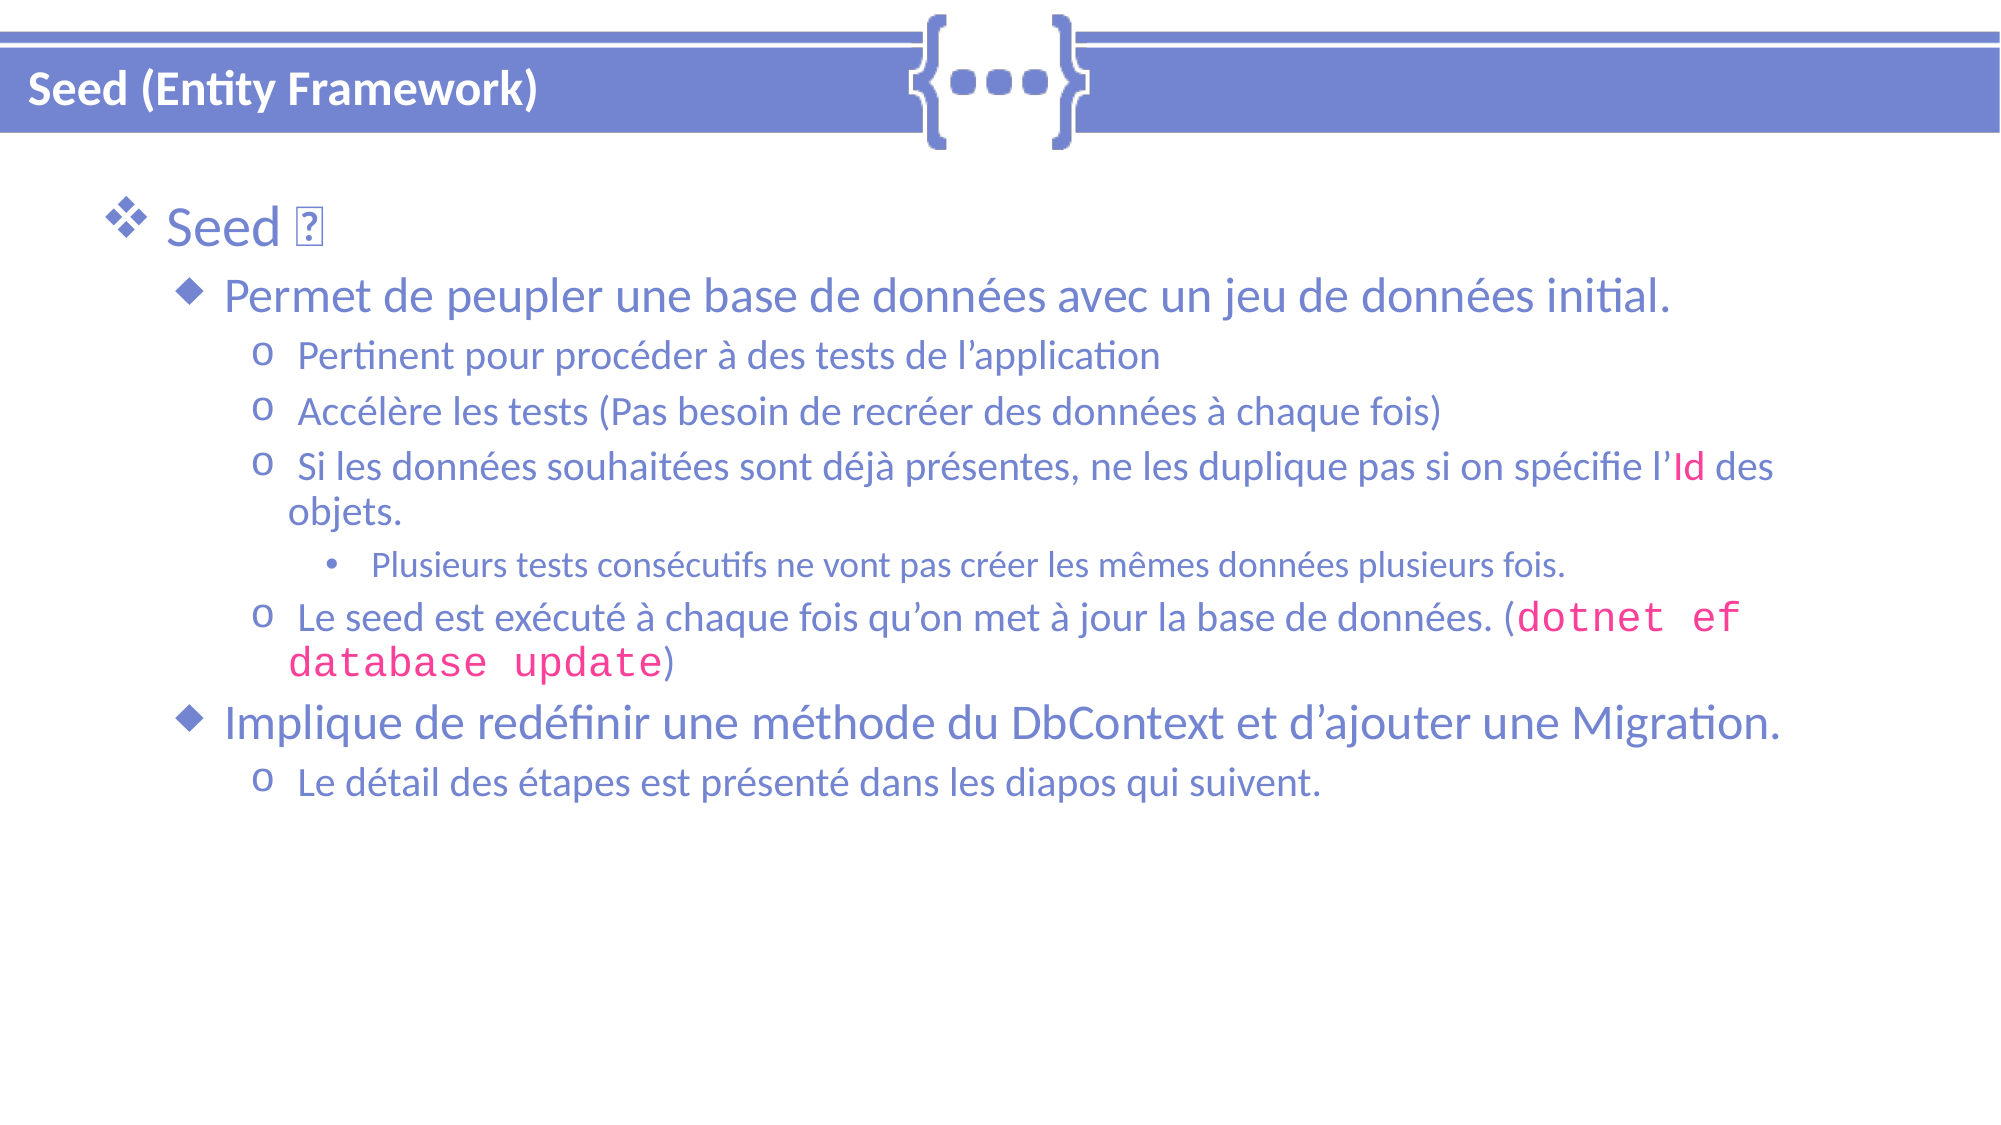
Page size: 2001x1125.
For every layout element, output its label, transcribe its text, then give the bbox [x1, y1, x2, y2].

title Seed (Entity Framework) [12, 58, 913, 120]
picture [0, 4, 2000, 161]
list Seed 🌱 Permet de peupler une base de données avec un jeu de données initial. Pertinent pour procéder à des tests de l’application Accélère les tests (Pas besoin de recréer des données à chaque fois) Si les données souhaitées sont déjà présentes, ne les duplique pas si on spécifie l’Id des objets. Plusieurs tests consécutifs ne vont pas créer les mêmes données plusieurs fois. Le seed est exécuté à chaque fois qu’on met à jour la base de données. (dotnet ef database update) Implique de redéfinir une méthode du DbContext et d’ajouter une Migration. Le détail des étapes est présenté dans les diapos qui suivent. [85, 188, 1910, 1014]
